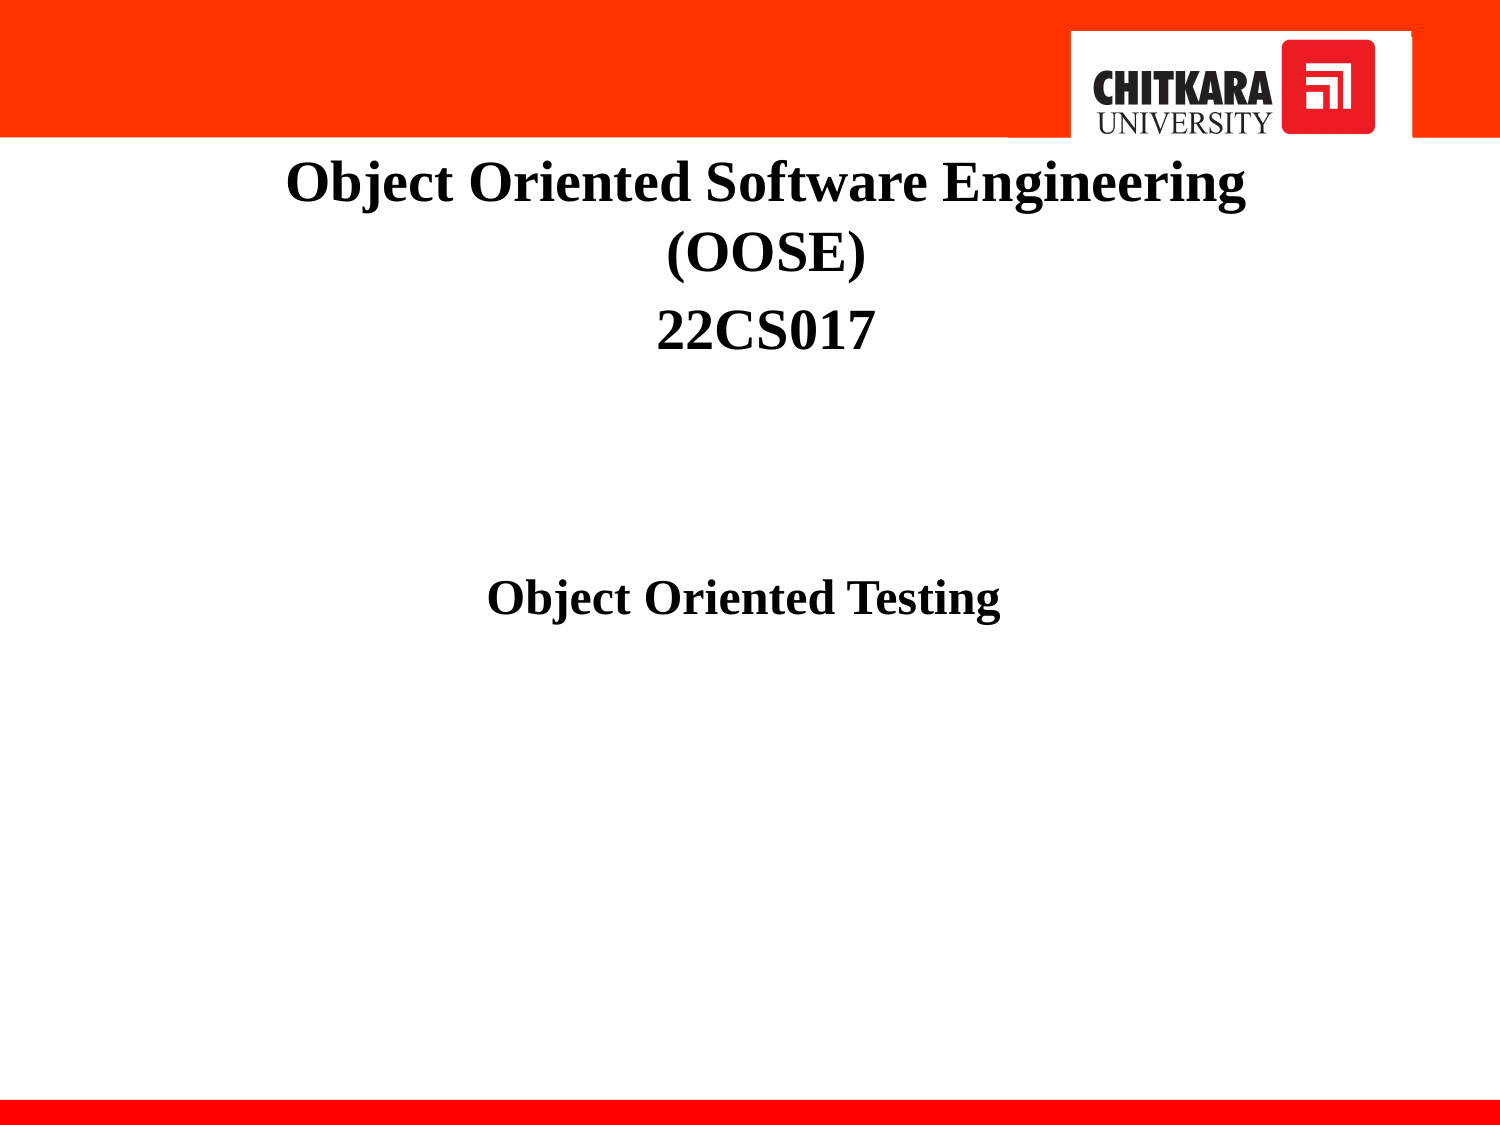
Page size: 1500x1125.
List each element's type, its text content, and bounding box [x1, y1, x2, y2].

picture [1074, 37, 1390, 138]
text_box Object Oriented Software Engineering (OOSE) 22CS017 [174, 135, 1359, 369]
text_box Object Oriented Testing [129, 420, 1371, 1088]
